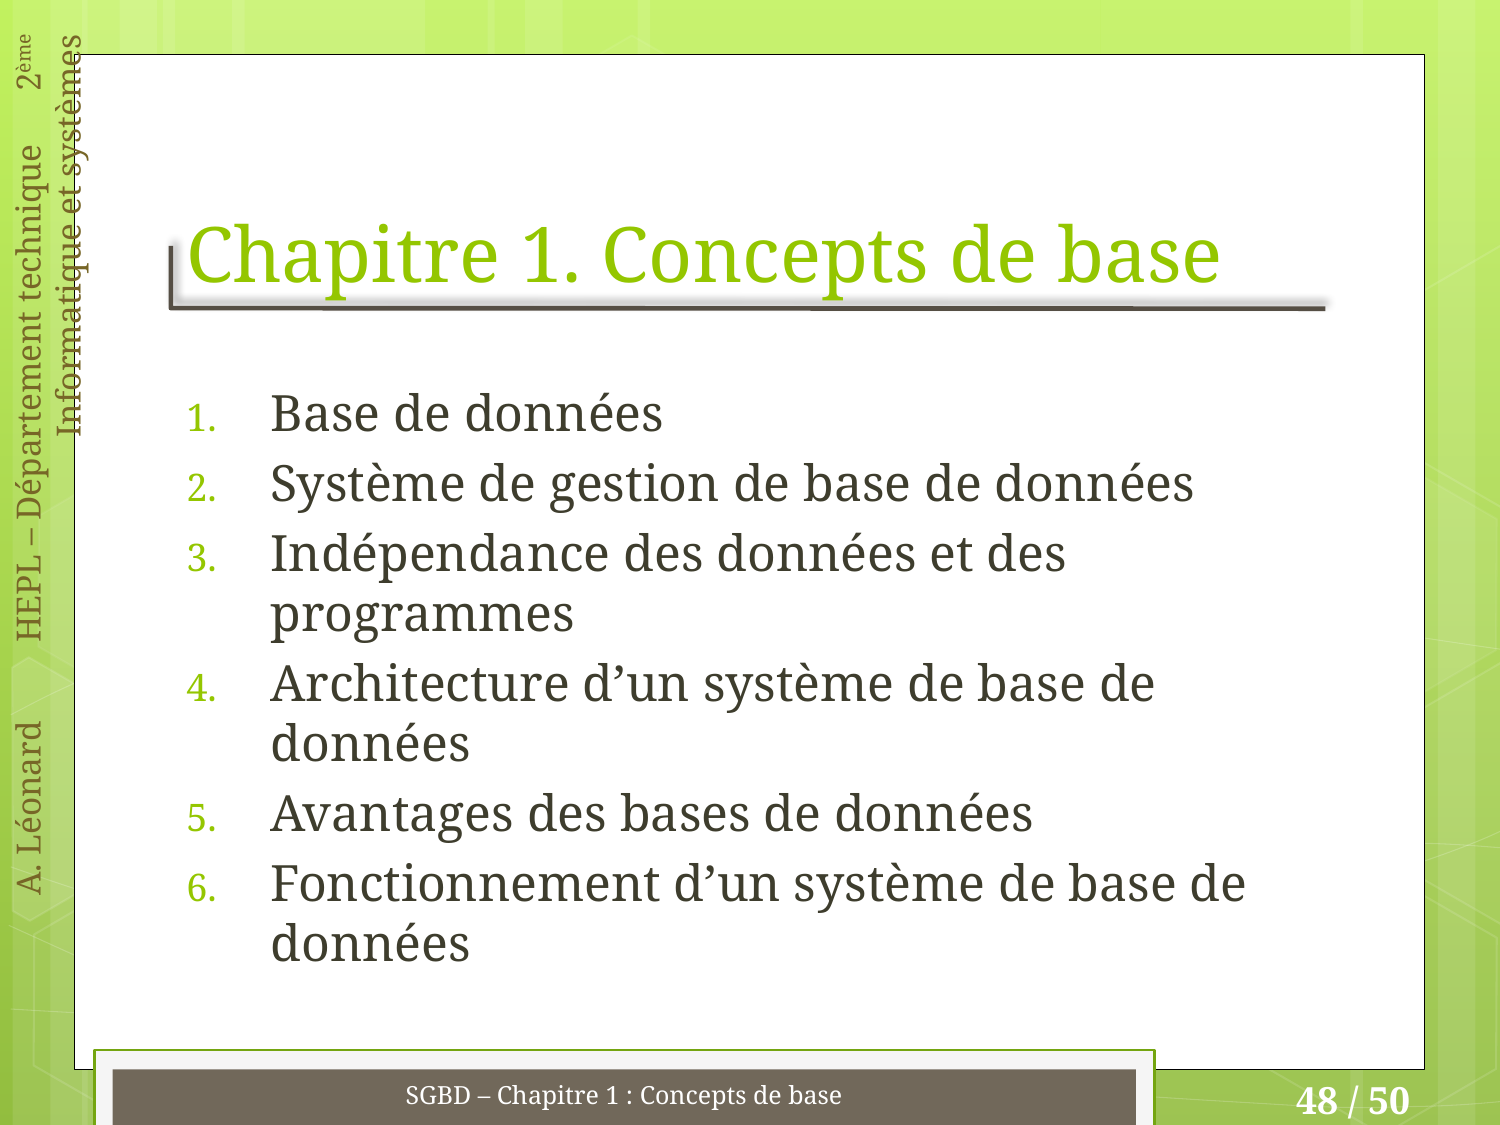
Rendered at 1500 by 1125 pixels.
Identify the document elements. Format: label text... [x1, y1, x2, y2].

footer SGBD – Chapitre 1 : Concepts de base [112, 1067, 1136, 1125]
list Base de données Système de gestion de base de données Indépendance des données et des programmes Architecture d’un système de base de données Avantages des bases de données Fonctionnement d’un système de base de données [171, 336, 1323, 1016]
title Chapitre 1. Concepts de base [171, 118, 1324, 306]
